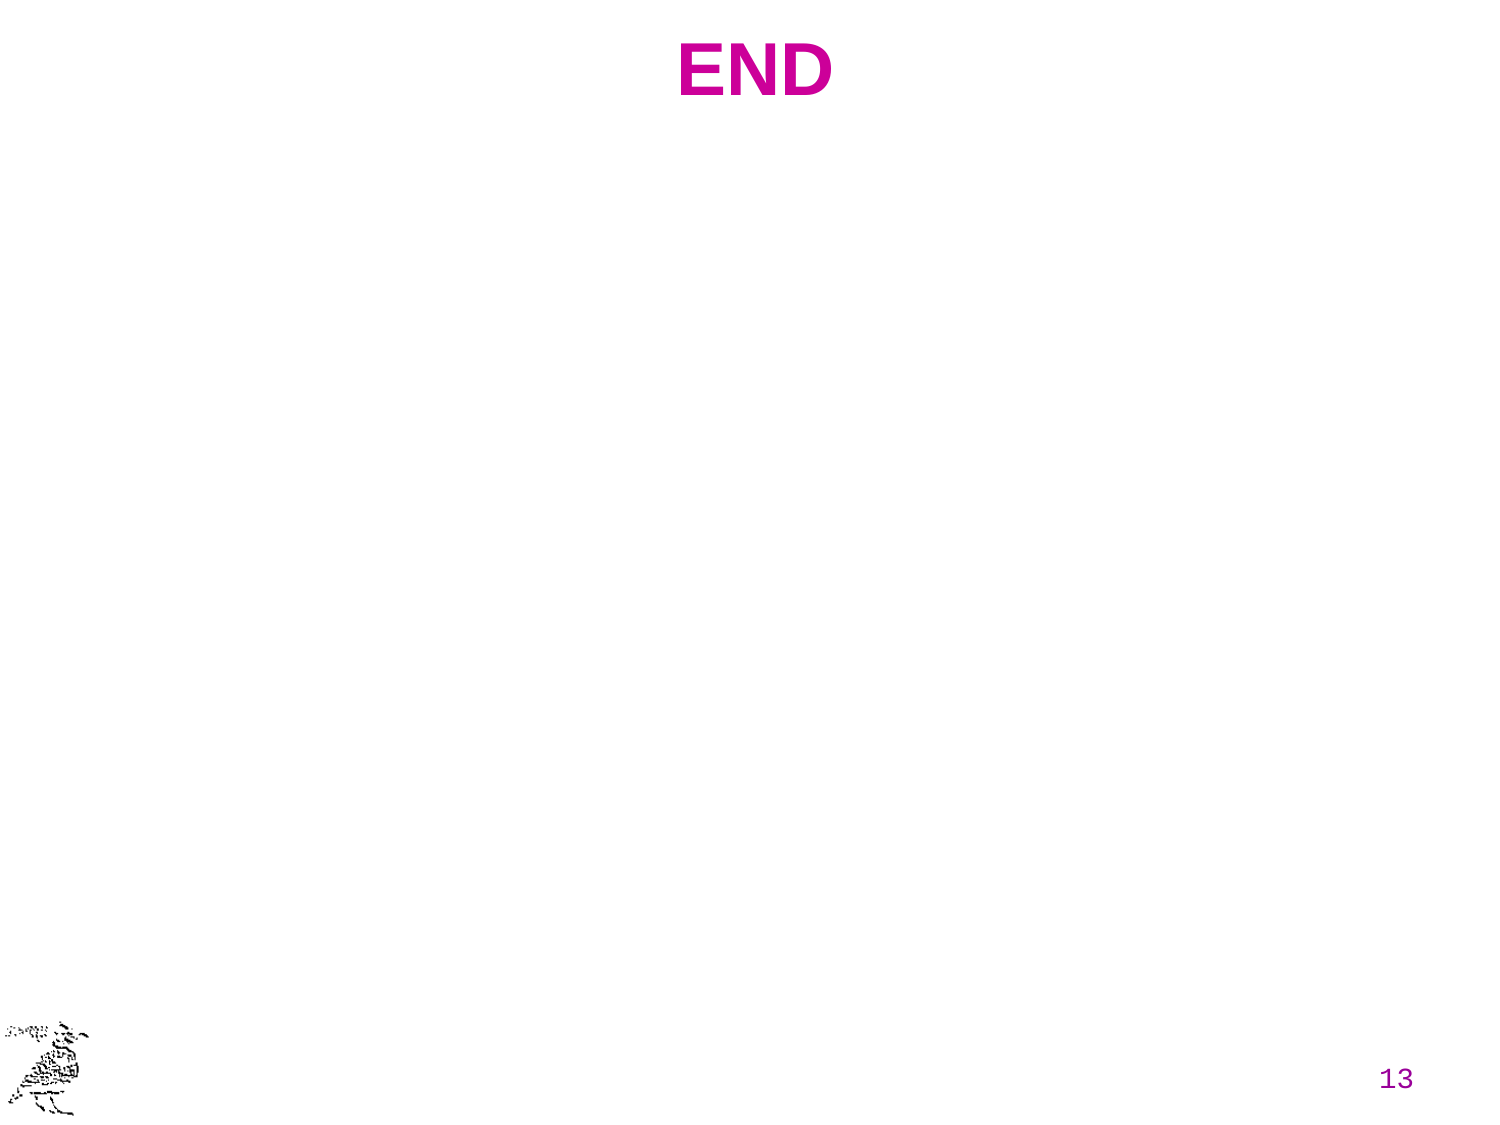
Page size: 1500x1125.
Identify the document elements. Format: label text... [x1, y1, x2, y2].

slide_number 13 [1160, 1056, 1430, 1125]
title END [62, 24, 1450, 119]
